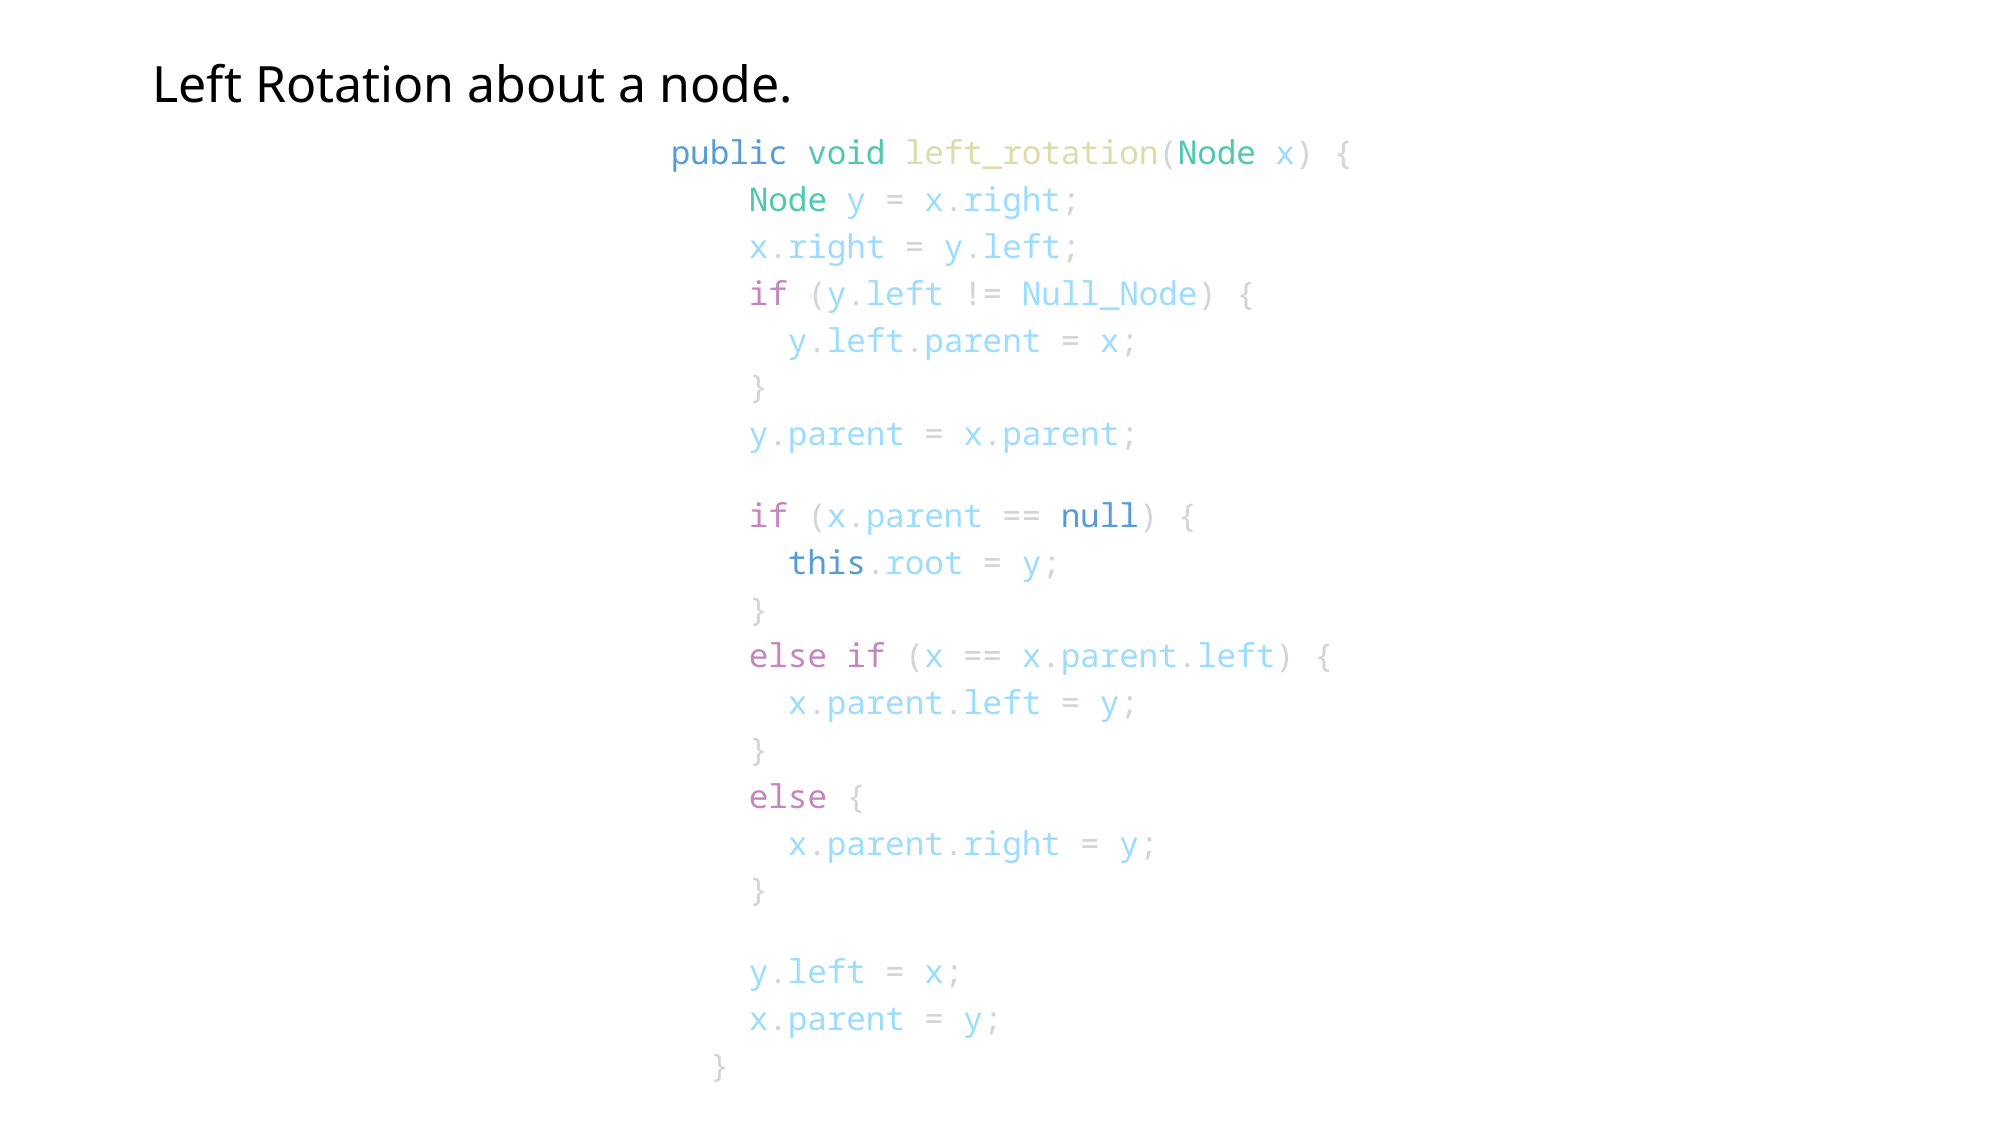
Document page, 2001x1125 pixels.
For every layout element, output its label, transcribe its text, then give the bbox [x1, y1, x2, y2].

list public void left_rotation(Node x) { Node y = x.right; x.right = y.left; if (y.left != Null_Node) { y.left.parent = x; } y.parent = x.parent; if (x.parent == null) { this.root = y; } else if (x == x.parent.left) { x.parent.left = y; } else { x.parent.right = y; } y.left = x; x.parent = y; } [655, 129, 1863, 1100]
title Left Rotation about a node. [137, 59, 1863, 112]
